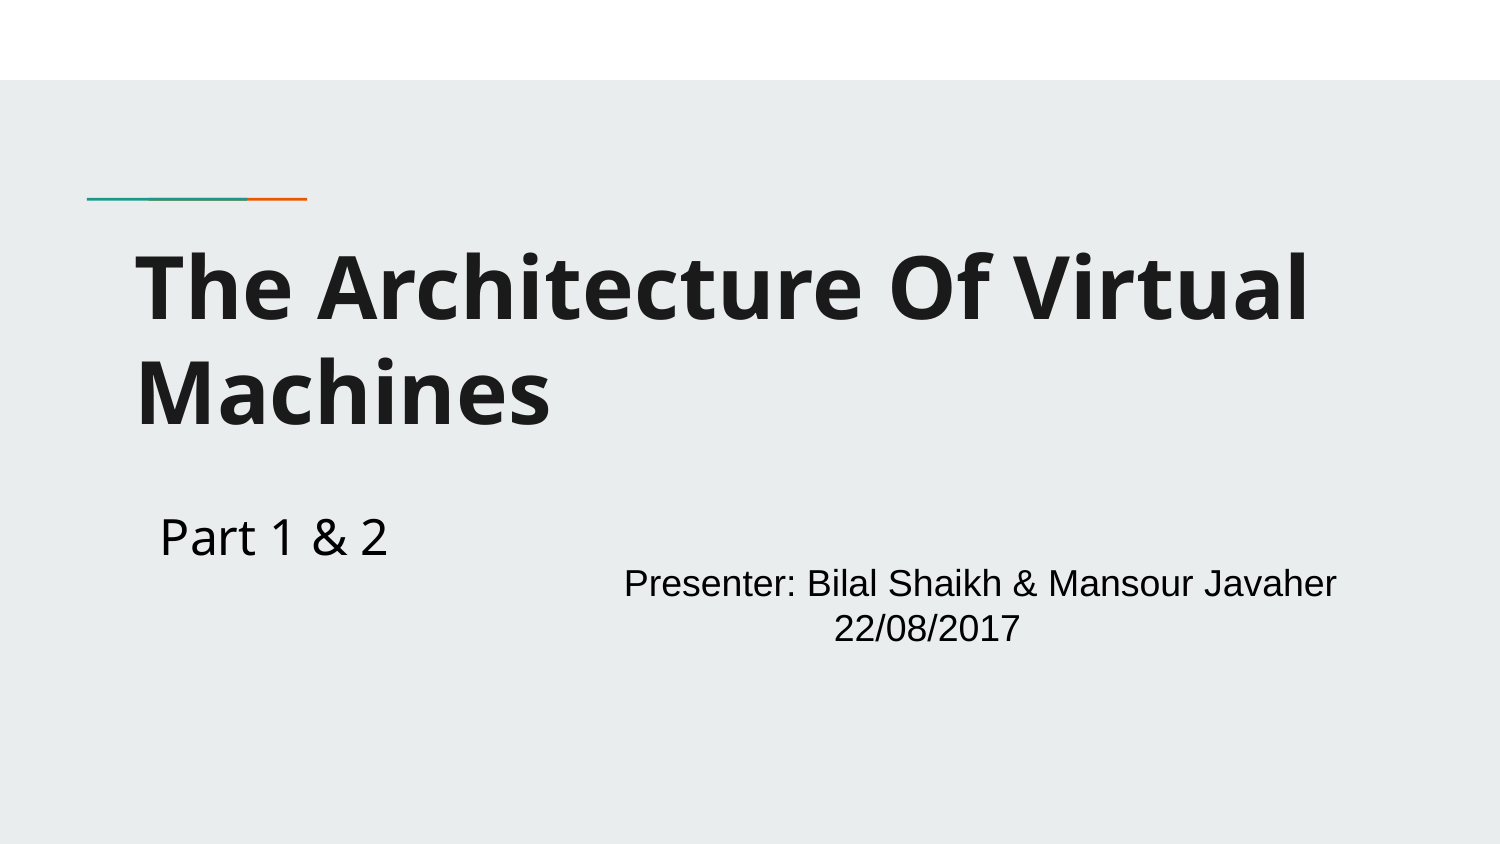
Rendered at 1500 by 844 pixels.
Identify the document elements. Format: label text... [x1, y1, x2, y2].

text_box Presenter: Bilal Shaikh & Mansour Javaher 22/08/2017 [609, 520, 1425, 660]
title The Architecture Of Virtual Machines [119, 216, 1381, 490]
subtitle Part 1 & 2 [144, 490, 1318, 579]
